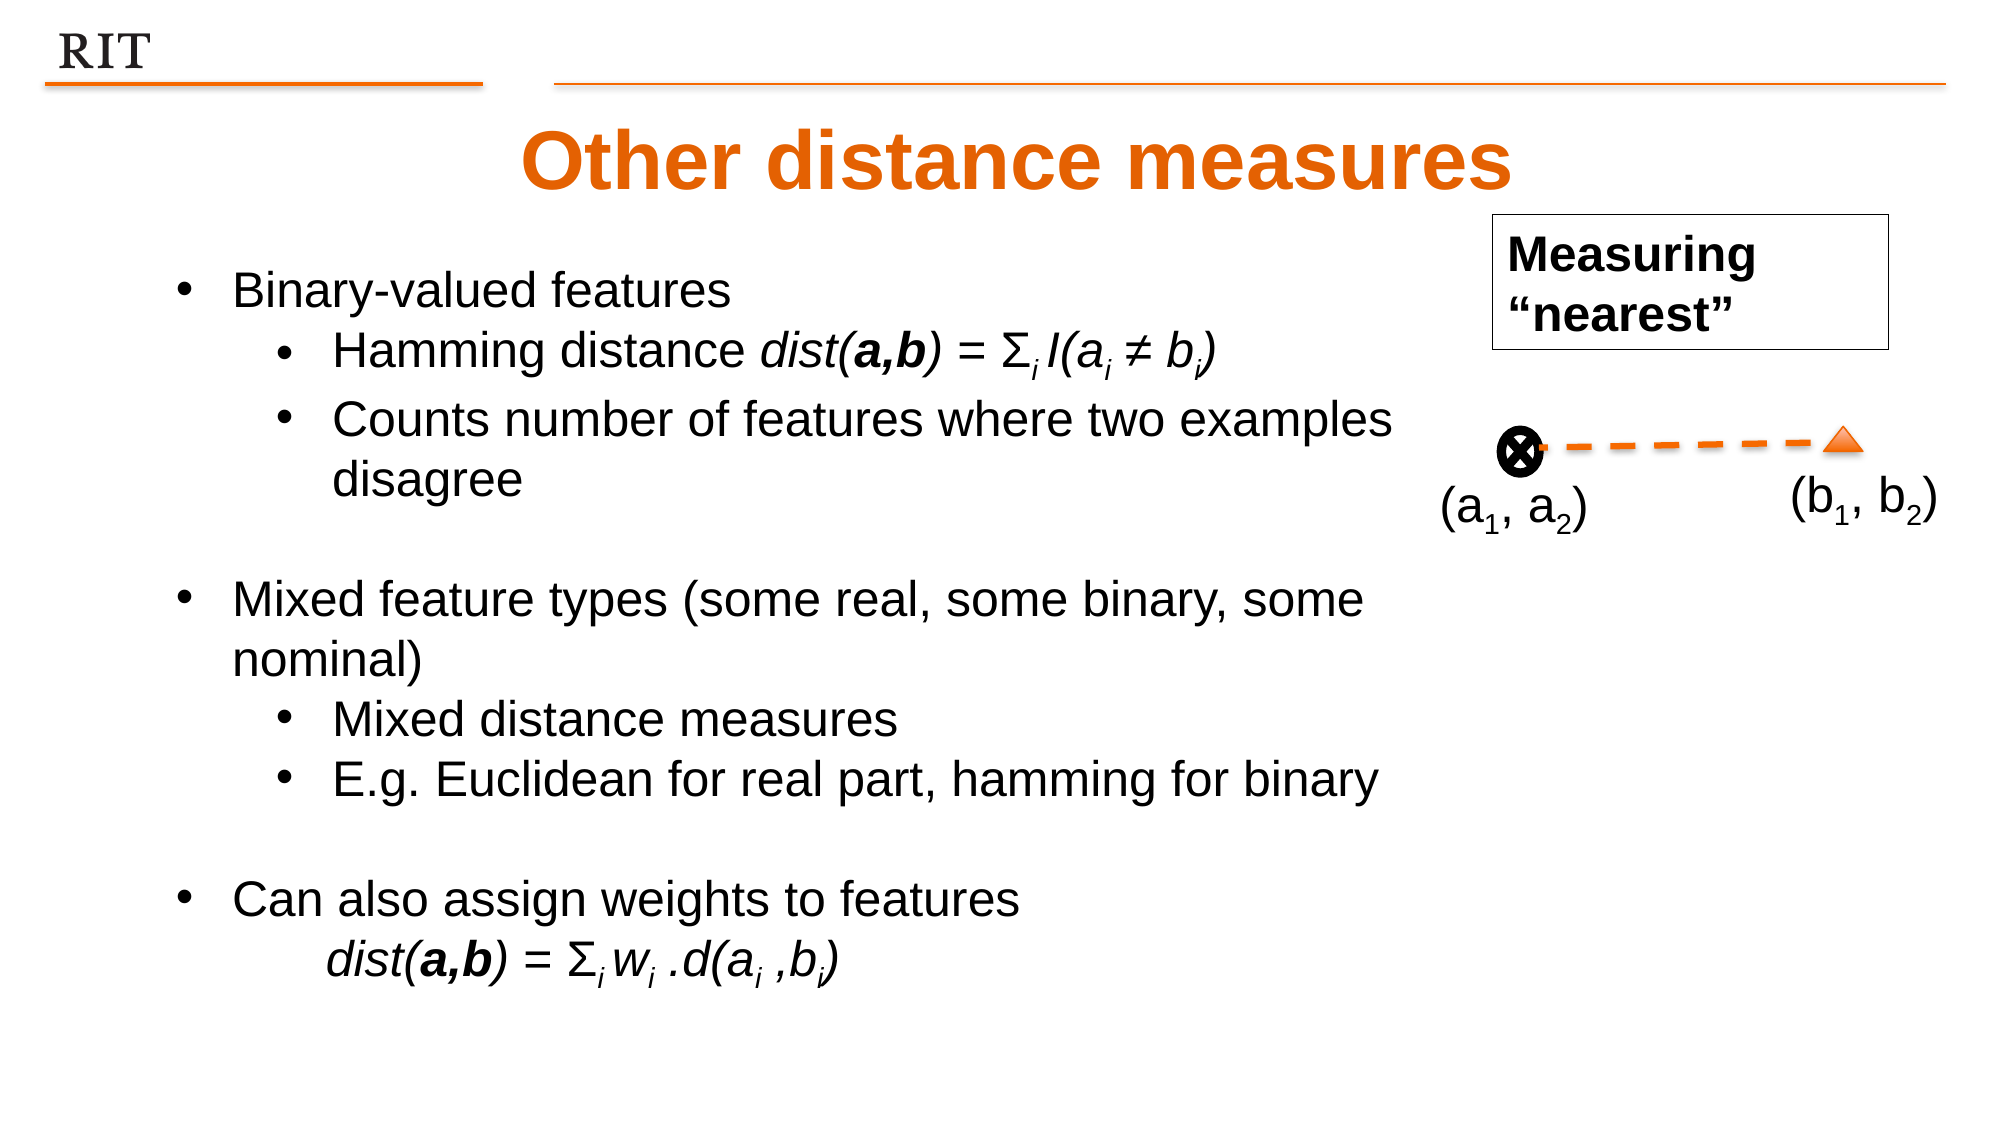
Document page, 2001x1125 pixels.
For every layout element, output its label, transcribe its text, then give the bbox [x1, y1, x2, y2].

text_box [1424, 426, 2000, 542]
title Other distance measures [117, 114, 1918, 198]
text_box Measuring “nearest” [1492, 214, 1889, 350]
text_box Binary-valued features Hamming distance dist(a,b) = Σi I(ai ≠ bi) Counts number of features where two examples disagree Mixed feature types (some real, some binary, some nominal) Mixed distance measures E.g. Euclidean for real part, hamming for binary Can also assign weights to features dist(a,b) = Σi wi .d(ai ,bi) [161, 250, 1442, 1002]
